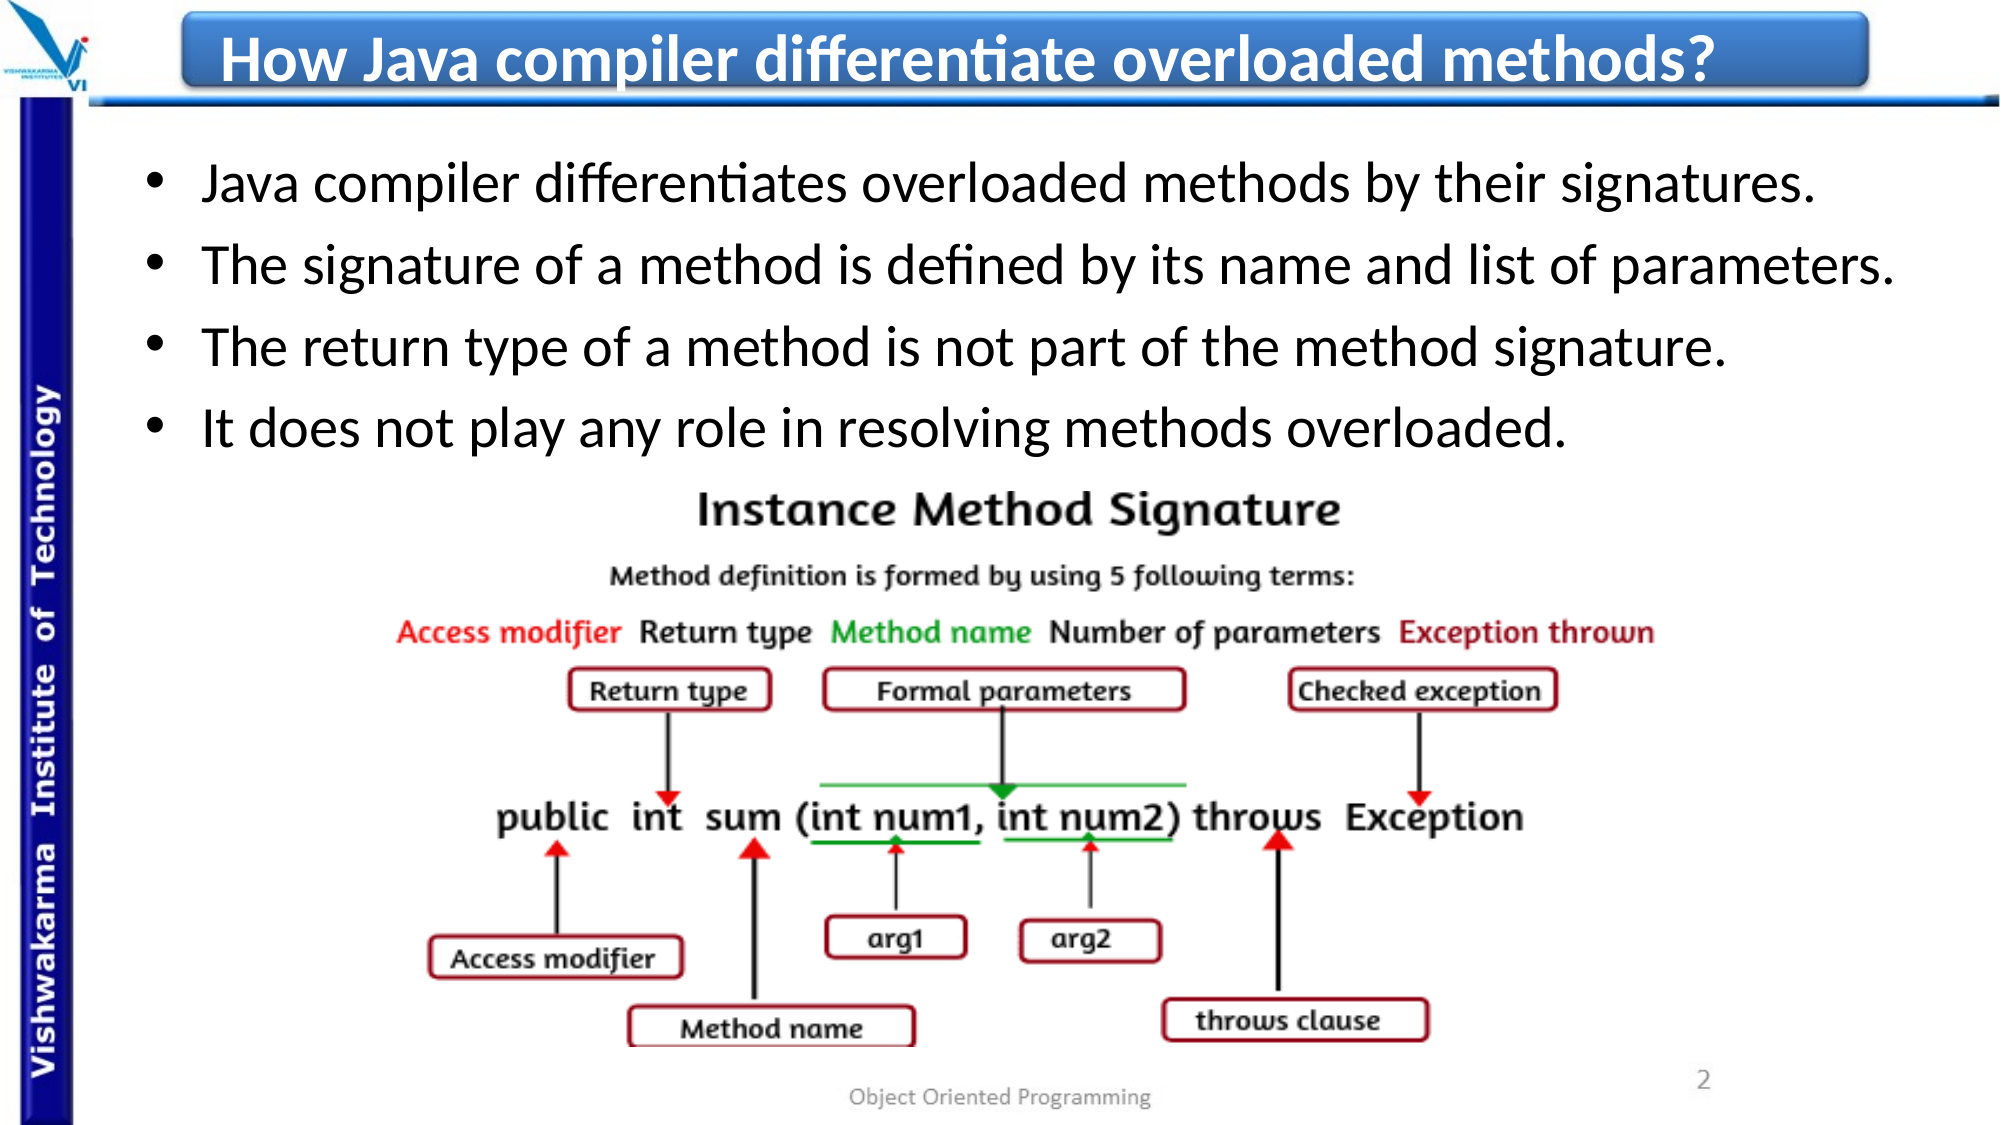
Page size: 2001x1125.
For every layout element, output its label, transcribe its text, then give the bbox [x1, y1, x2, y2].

list Java compiler differentiates overloaded methods by their signatures. The signature of a method is defined by its name and list of parameters. The return type of a method is not part of the method signature. It does not play any role in resolving methods overloaded. [129, 137, 1945, 1059]
picture [0, 0, 2001, 1125]
title How Java compiler differentiate overloaded methods? [159, 30, 1780, 79]
